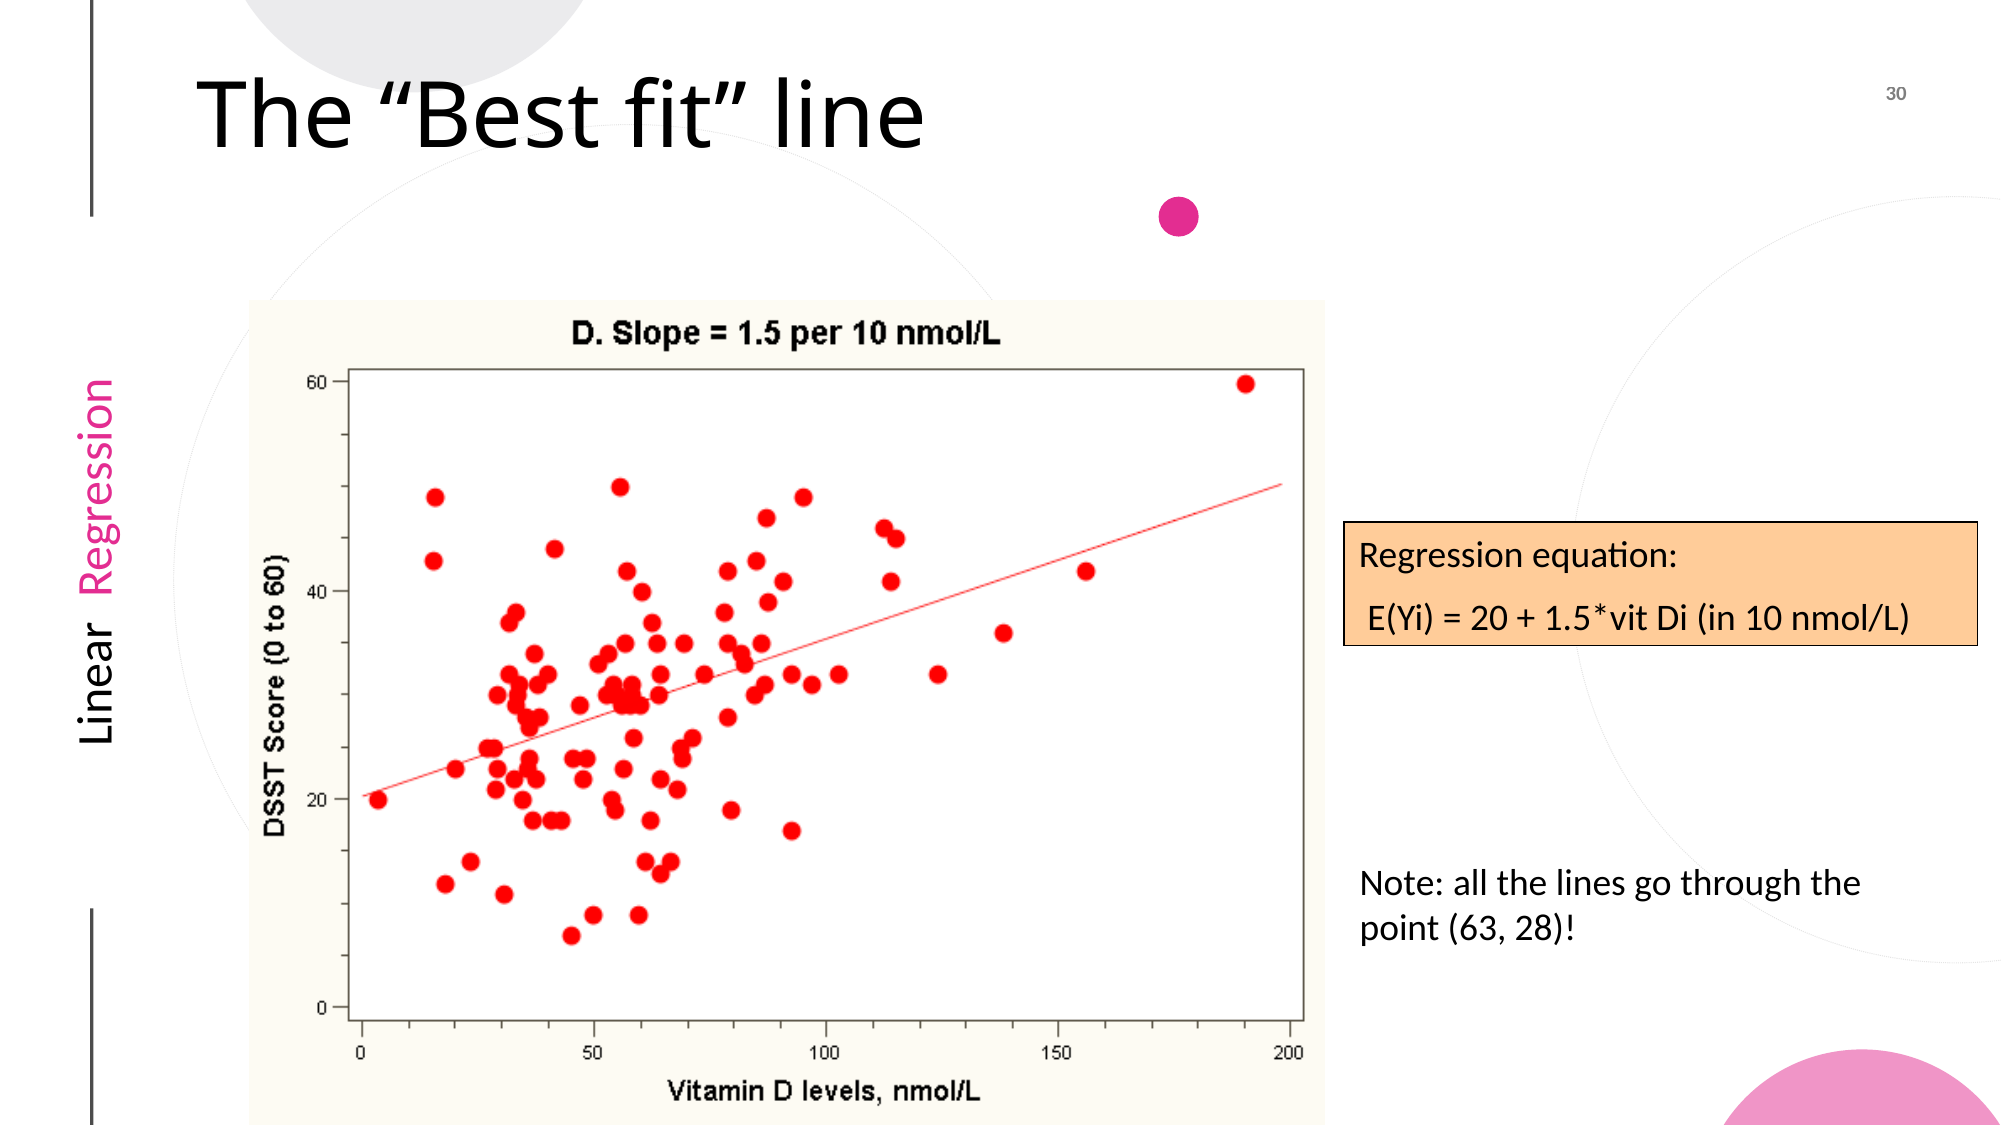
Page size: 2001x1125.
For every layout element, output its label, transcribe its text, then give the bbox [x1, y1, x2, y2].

title The “Best fit” line [181, 59, 1863, 176]
text_box Note: all the lines go through the point (63, 28)! [1344, 850, 1952, 956]
text_box Regression equation: E(Yi) = 20 + 1.5*vit Di (in 10 nmol/L) [1344, 522, 1978, 646]
picture [249, 300, 1325, 1125]
